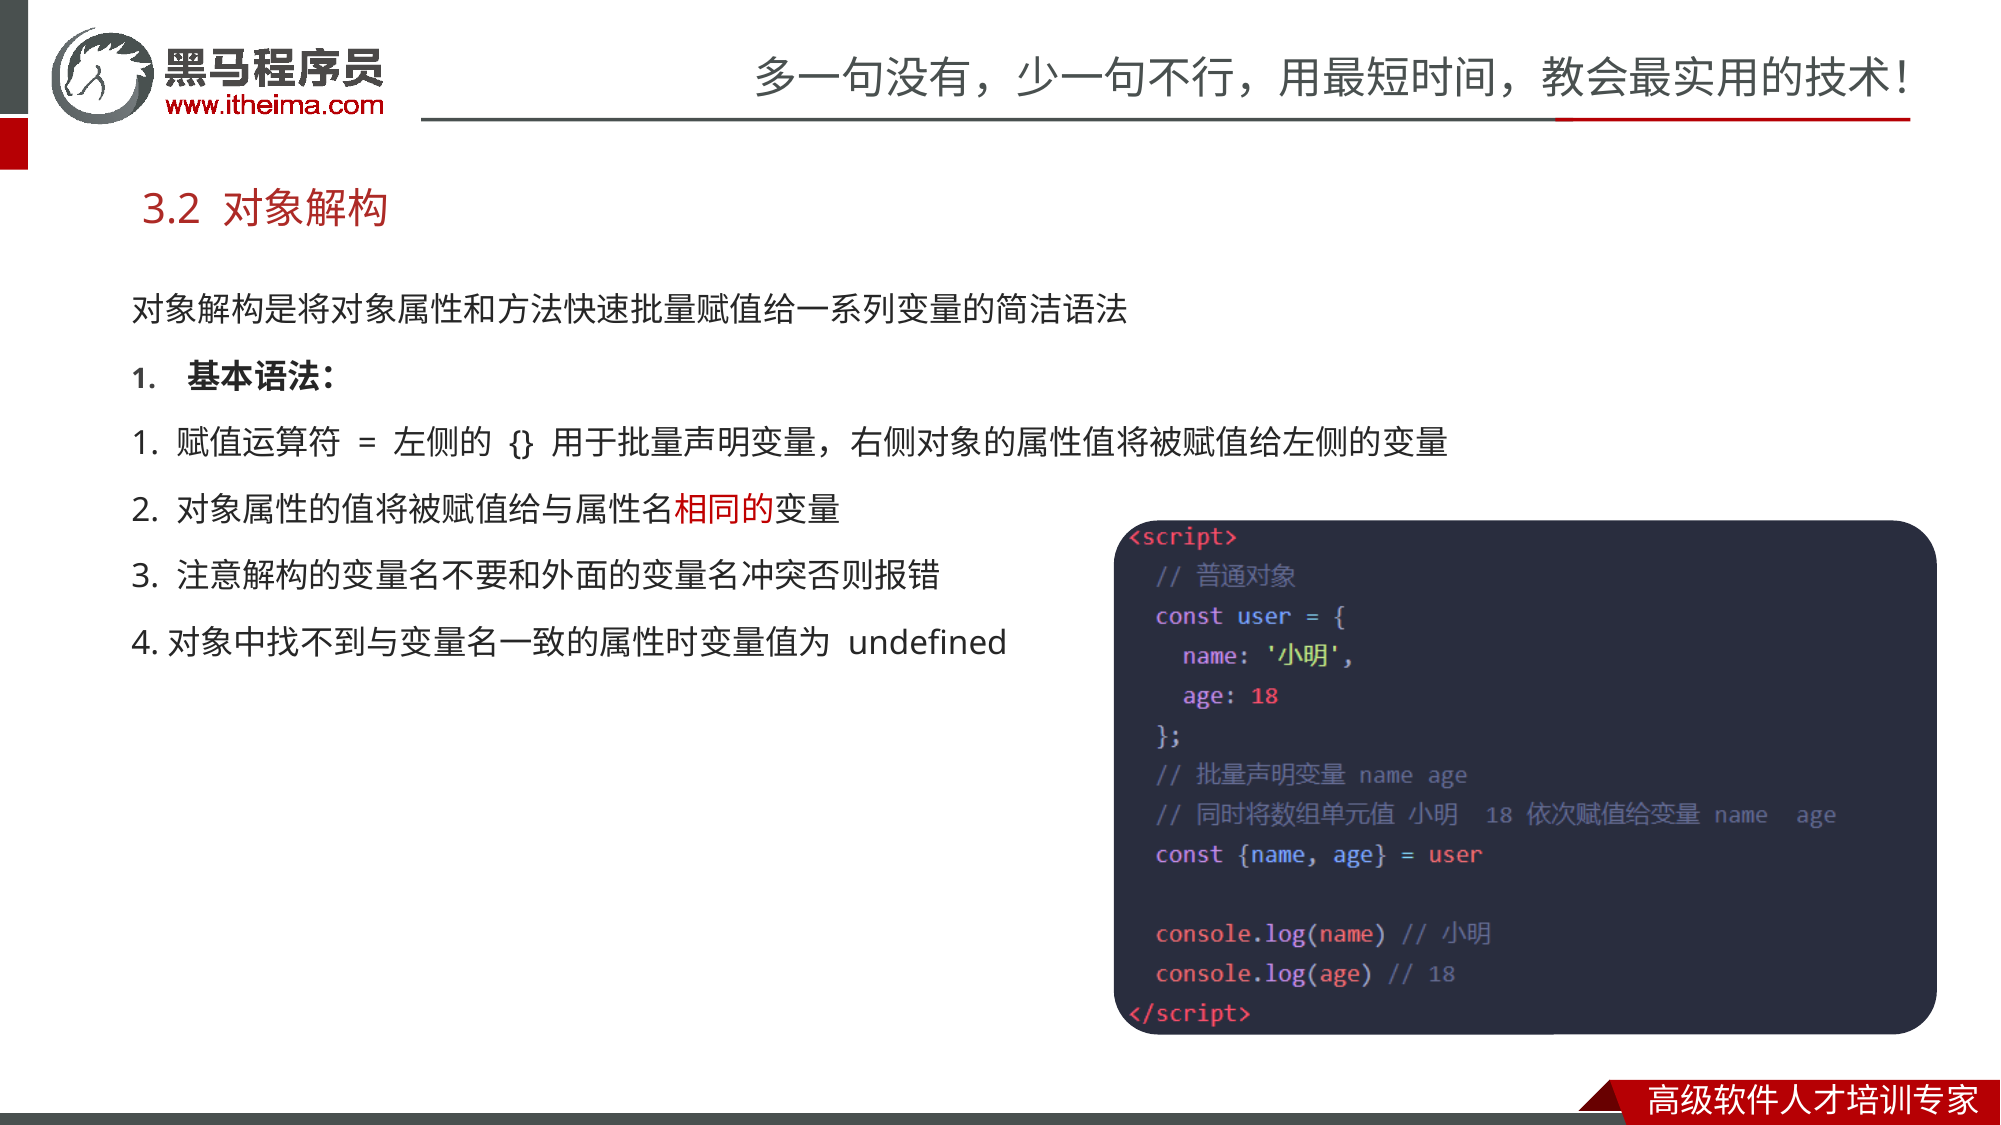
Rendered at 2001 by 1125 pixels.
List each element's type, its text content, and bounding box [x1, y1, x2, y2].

title 3.2 对象解构 [116, 164, 1880, 250]
list 对象解构是将对象属性和方法快速批量赋值给一系列变量的简洁语法 基本语法： 1. 赋值运算符 = 左侧的 {} 用于批量声明变量，右侧对象的属性值将被赋值给左侧的变量 2. 对象属性的值将被赋值给与属性名相同的变量 3. 注意解构的变量名不要和外面的变量名冲突否则报错 4.对象中找不到与变量名一致的属性时变量值为 undefined [116, 261, 1757, 1008]
picture [1113, 520, 1938, 1035]
picture [50, 26, 384, 125]
